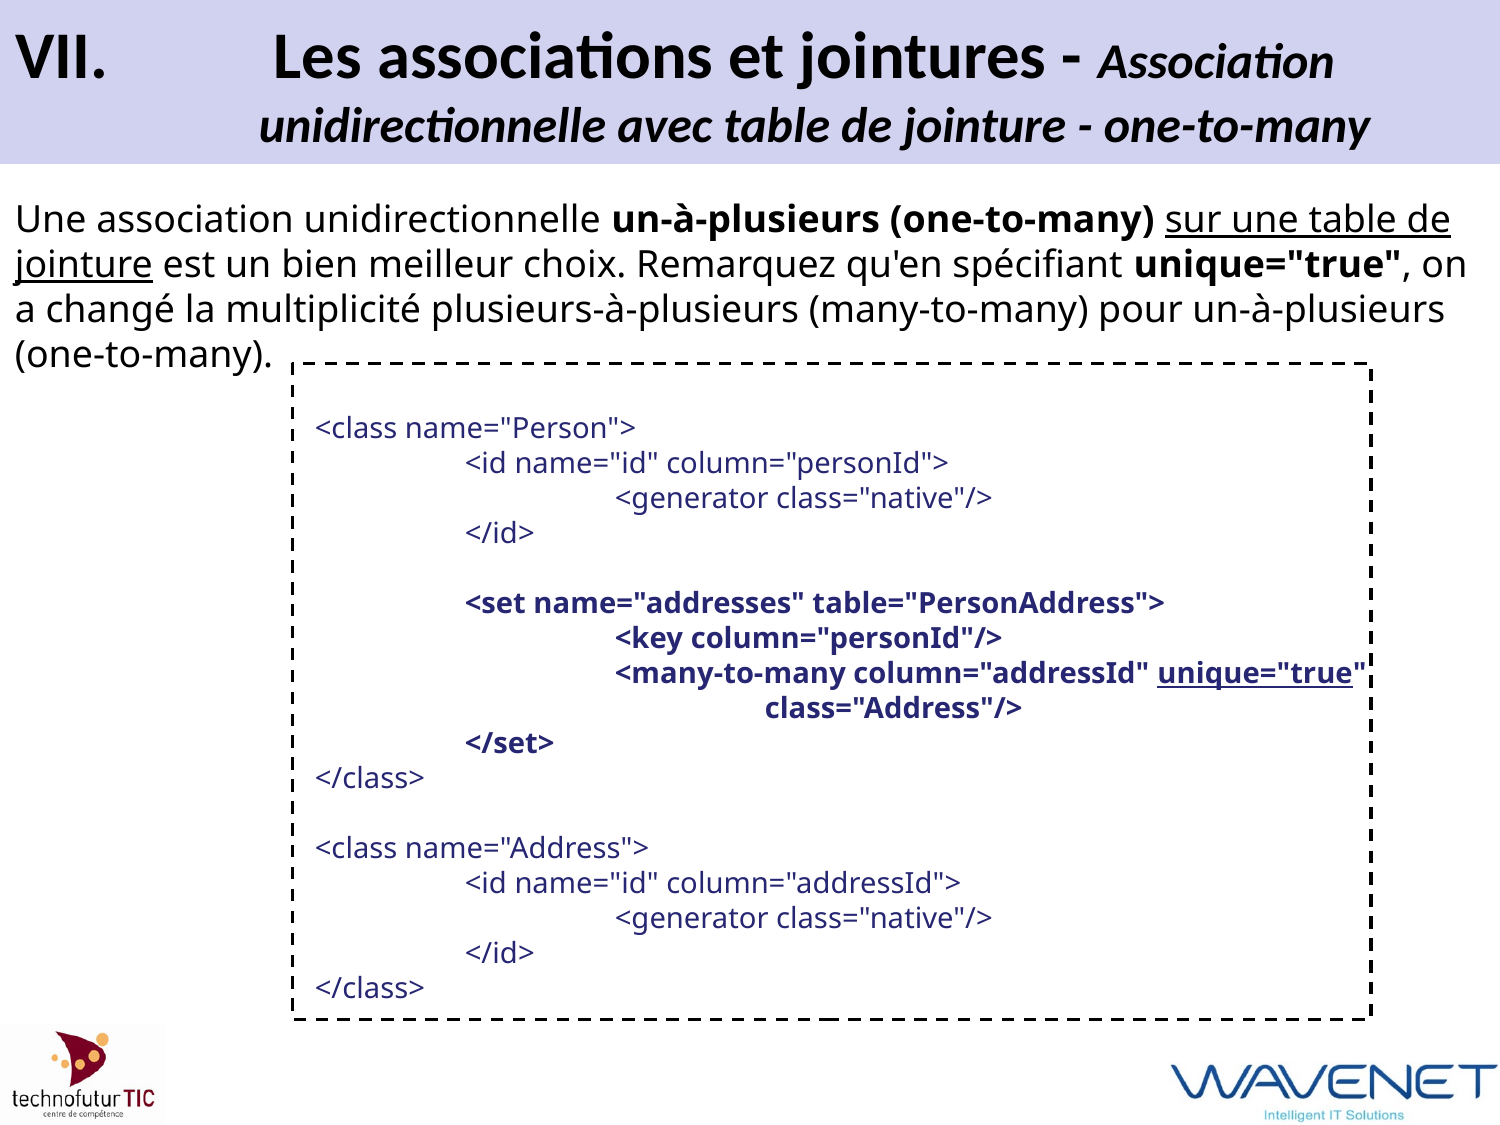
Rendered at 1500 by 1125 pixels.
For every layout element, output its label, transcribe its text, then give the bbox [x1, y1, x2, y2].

title VII. Les associations et jointures - Association unidirectionnelle avec table de jointure - one-to-many [0, 0, 1500, 165]
text_box Une association unidirectionnelle un-à-plusieurs (one-to-many) sur une table de jointure est un bien meilleur choix. Remarquez qu'en spécifiant unique="true", on a changé la multiplicité plusieurs-à-plusieurs (many-to-many) pour un-à-plusieurs (one-to-many). <class name="Person"> <id name="id" column="personId"> <generator class="native"/> </id> <set name="addresses" table="PersonAddress"> <key column="personId"/> <many-to-many column="addressId" unique="true" class="Address"/> </set> </class> <class name="Address"> <id name="id" column="addressId"> <generator class="native"/> </id> </class> [0, 187, 1500, 1012]
text_box [292, 363, 1371, 1020]
picture [1169, 1062, 1499, 1124]
picture [0, 1024, 165, 1125]
